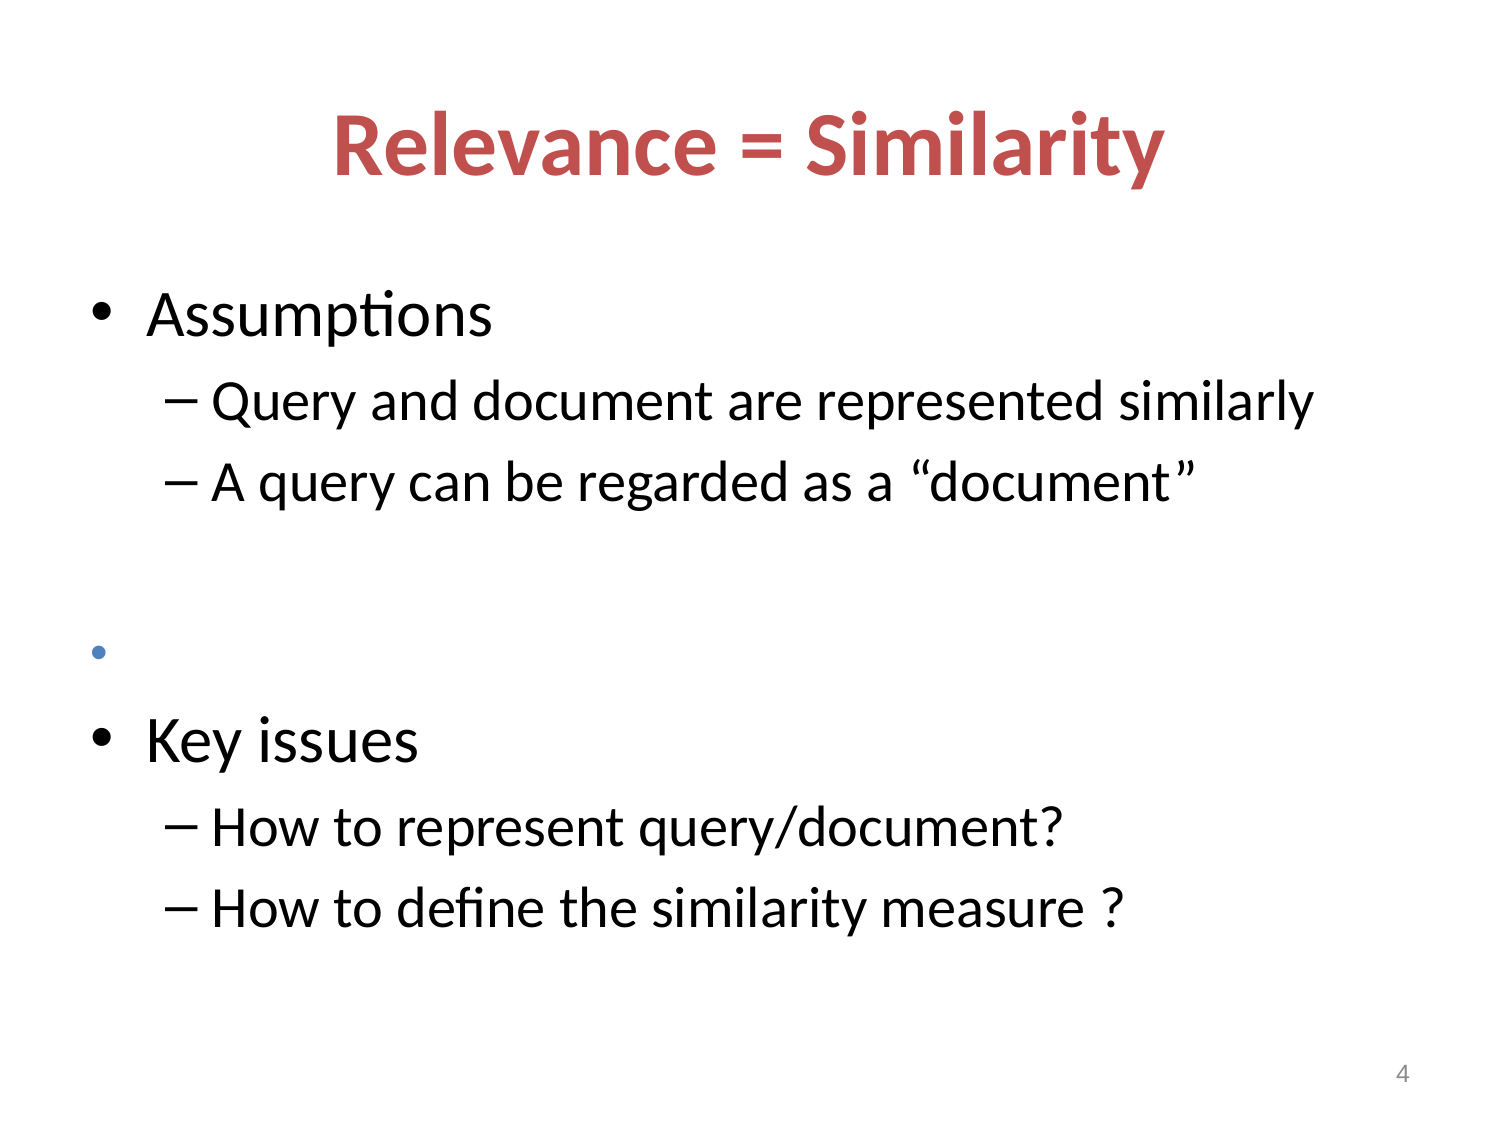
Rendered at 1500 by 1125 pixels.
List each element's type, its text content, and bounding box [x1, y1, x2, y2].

slide_number 4 [1074, 1042, 1425, 1103]
title Relevance = Similarity [75, 45, 1425, 233]
